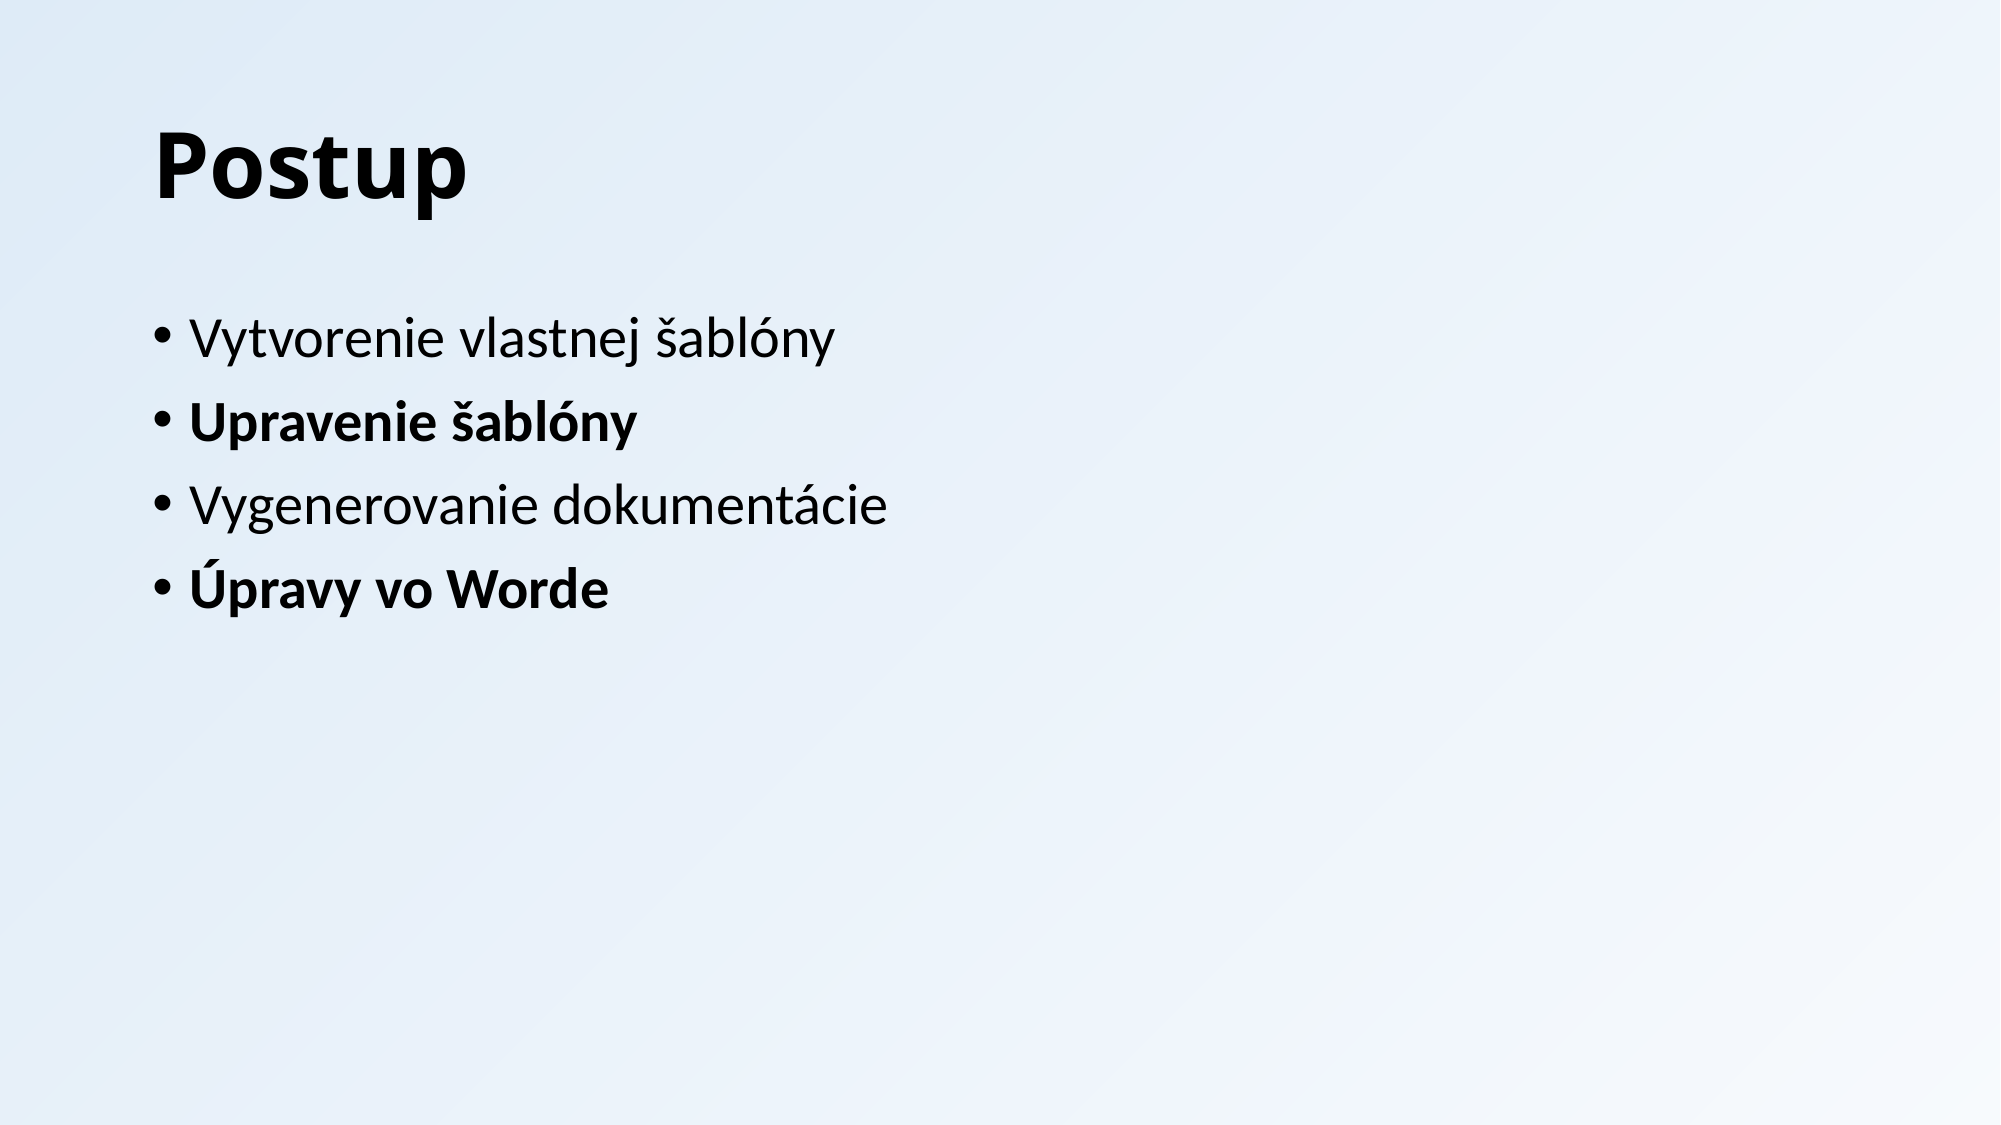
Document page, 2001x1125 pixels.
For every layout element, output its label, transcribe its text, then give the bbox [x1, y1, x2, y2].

list Vytvorenie vlastnej šablóny Upravenie šablóny Vygenerovanie dokumentácie Úpravy vo Worde [137, 299, 1863, 1014]
title Postup [137, 59, 1863, 278]
